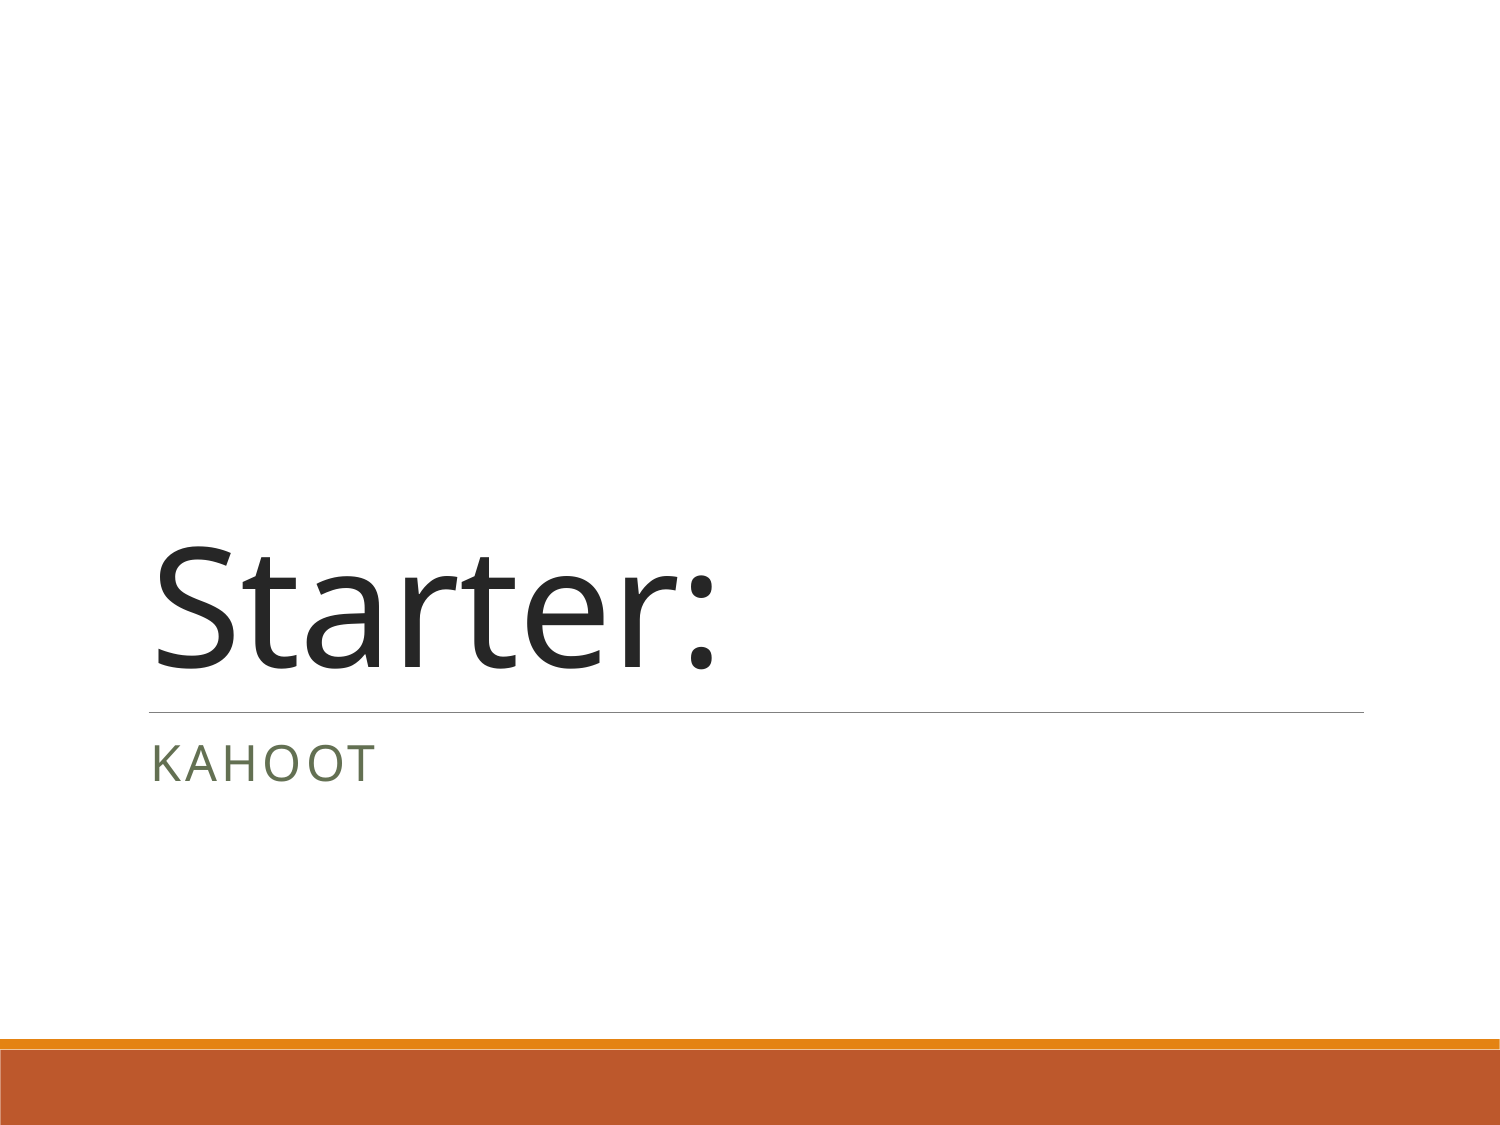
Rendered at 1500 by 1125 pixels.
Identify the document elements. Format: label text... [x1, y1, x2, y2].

title Starter: [135, 124, 1373, 710]
subtitle Kahoot [135, 730, 1373, 919]
